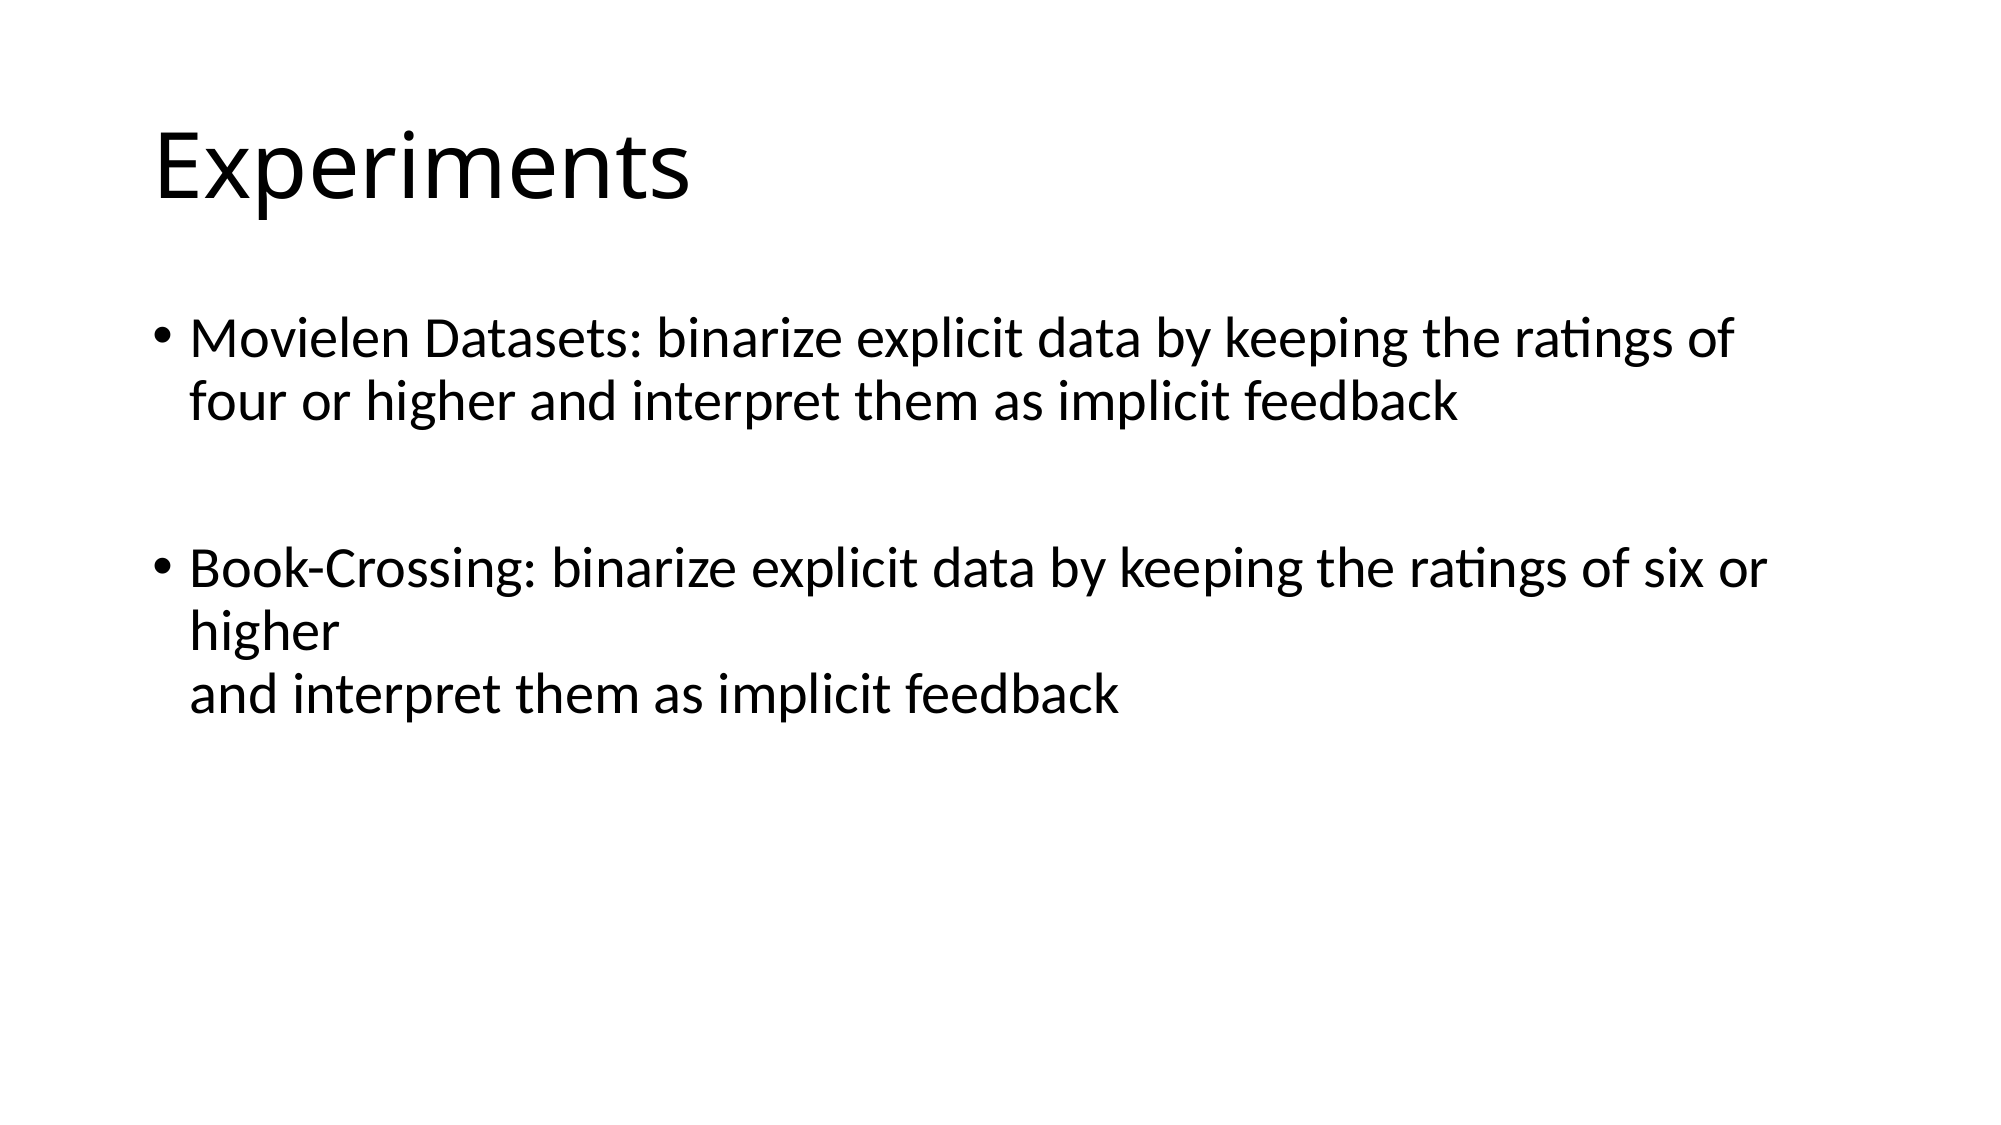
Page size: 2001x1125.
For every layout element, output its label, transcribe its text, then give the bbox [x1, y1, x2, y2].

title Experiments [137, 59, 1863, 278]
list Movielen Datasets: binarize explicit data by keeping the ratings of four or higher and interpret them as implicit feedback Book-Crossing: binarize explicit data by keeping the ratings of six or higher and interpret them as implicit feedback [137, 299, 1863, 1014]
